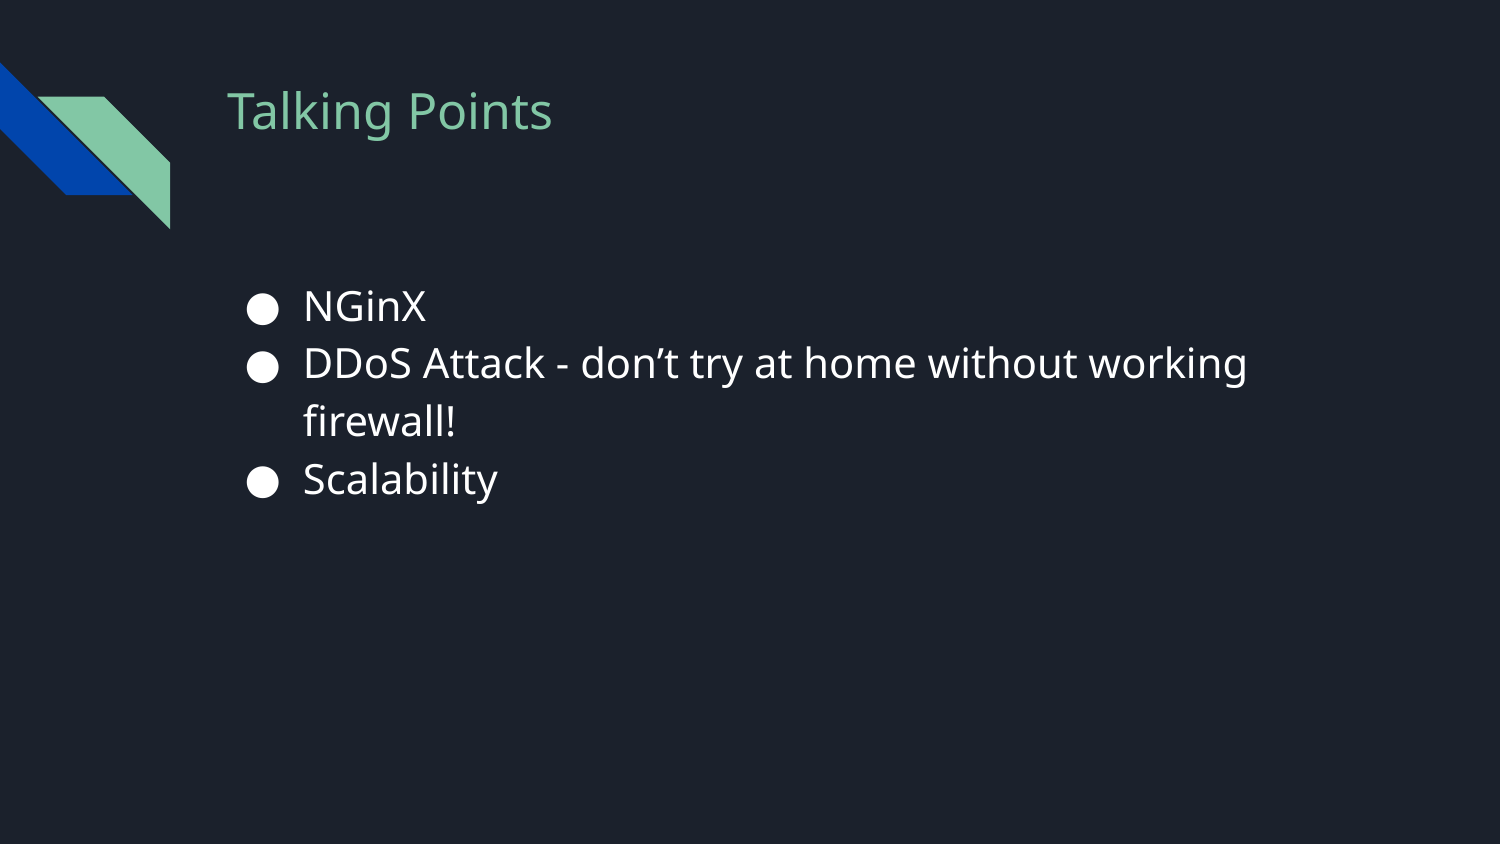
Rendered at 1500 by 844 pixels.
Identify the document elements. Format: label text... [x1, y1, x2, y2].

list NGinX DDoS Attack - don’t try at home without working firewall! Scalability [212, 257, 1368, 735]
title Talking Points [212, 64, 1368, 215]
